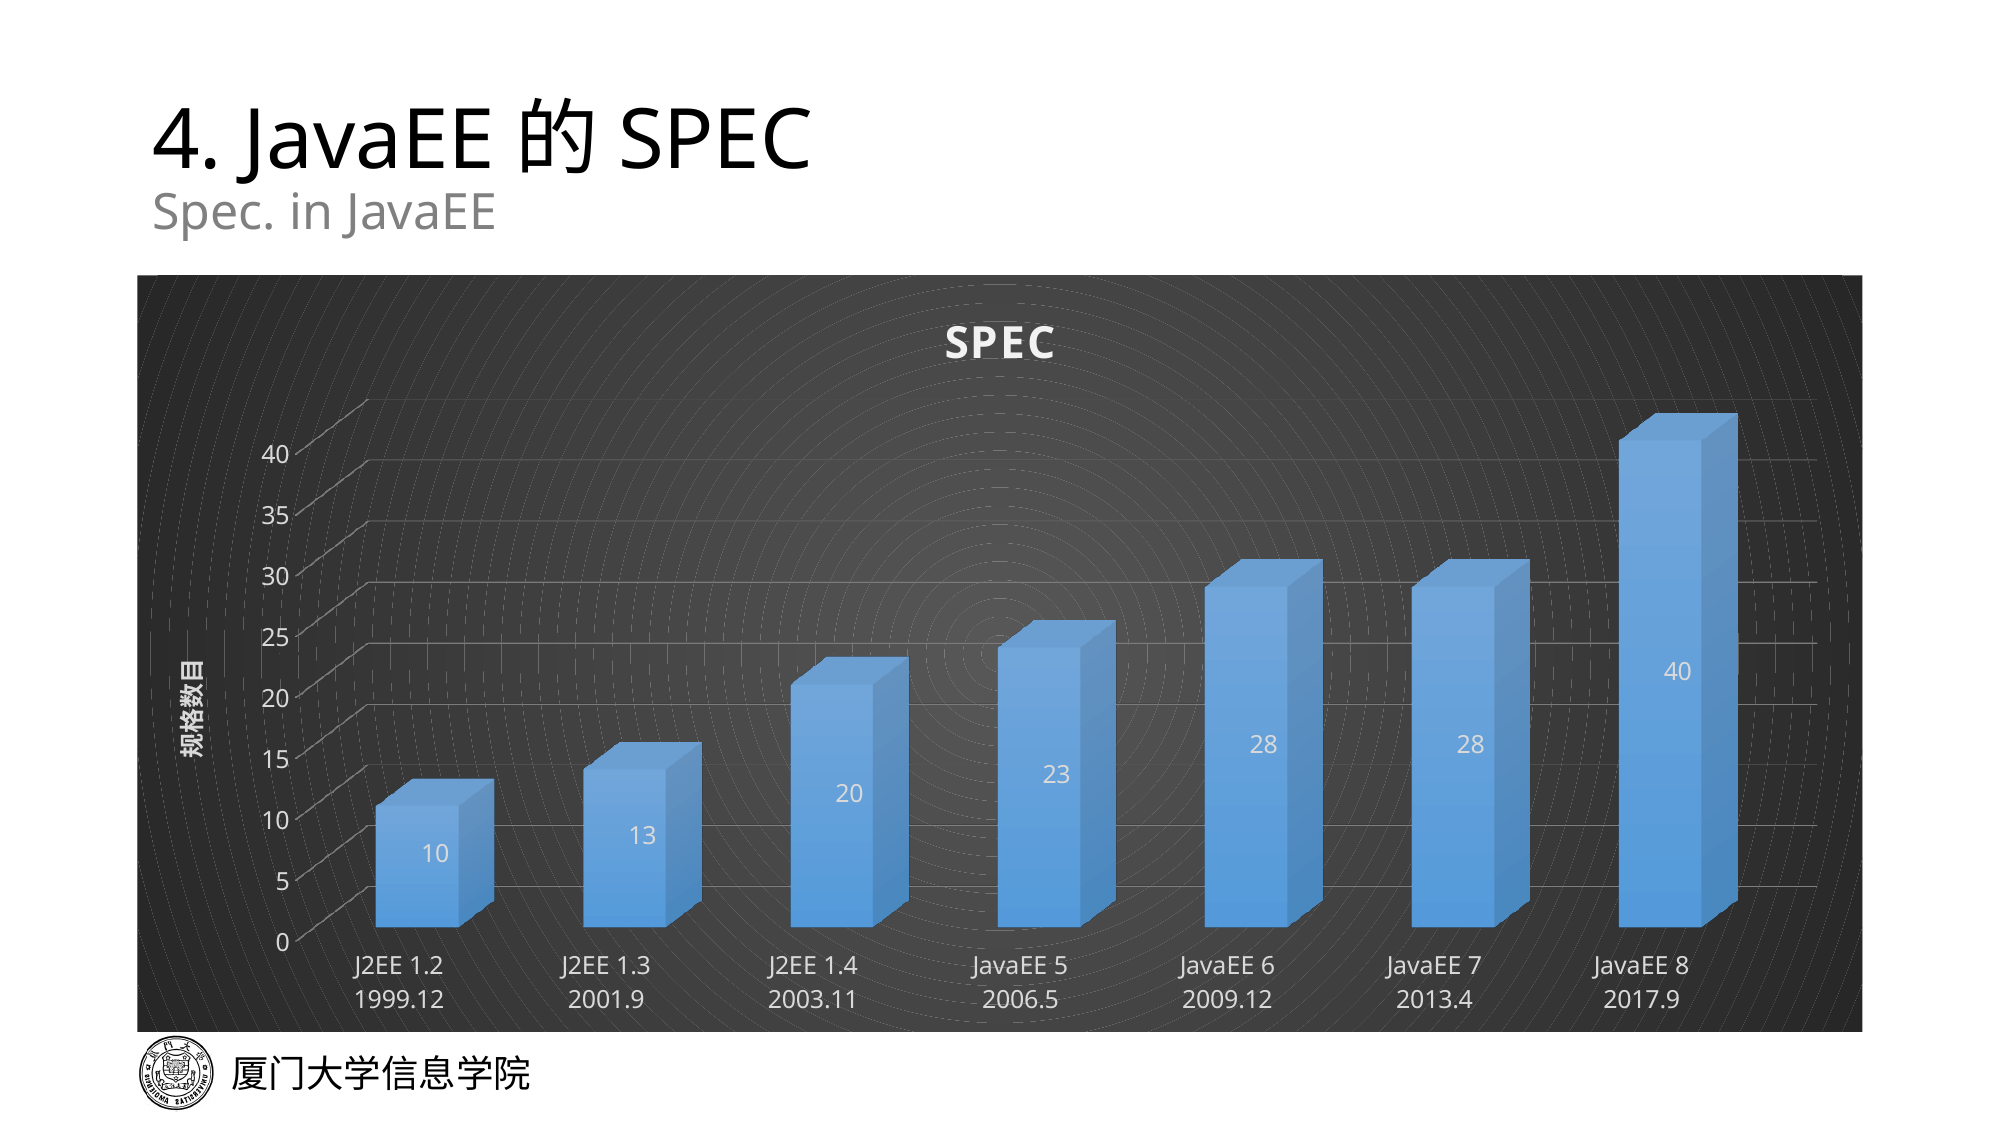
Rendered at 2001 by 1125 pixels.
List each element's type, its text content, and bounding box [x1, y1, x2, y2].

title 4. JavaEE的SPEC Spec. in JavaEE [137, 59, 1863, 275]
chart [137, 275, 1863, 1032]
picture [137, 1035, 215, 1112]
